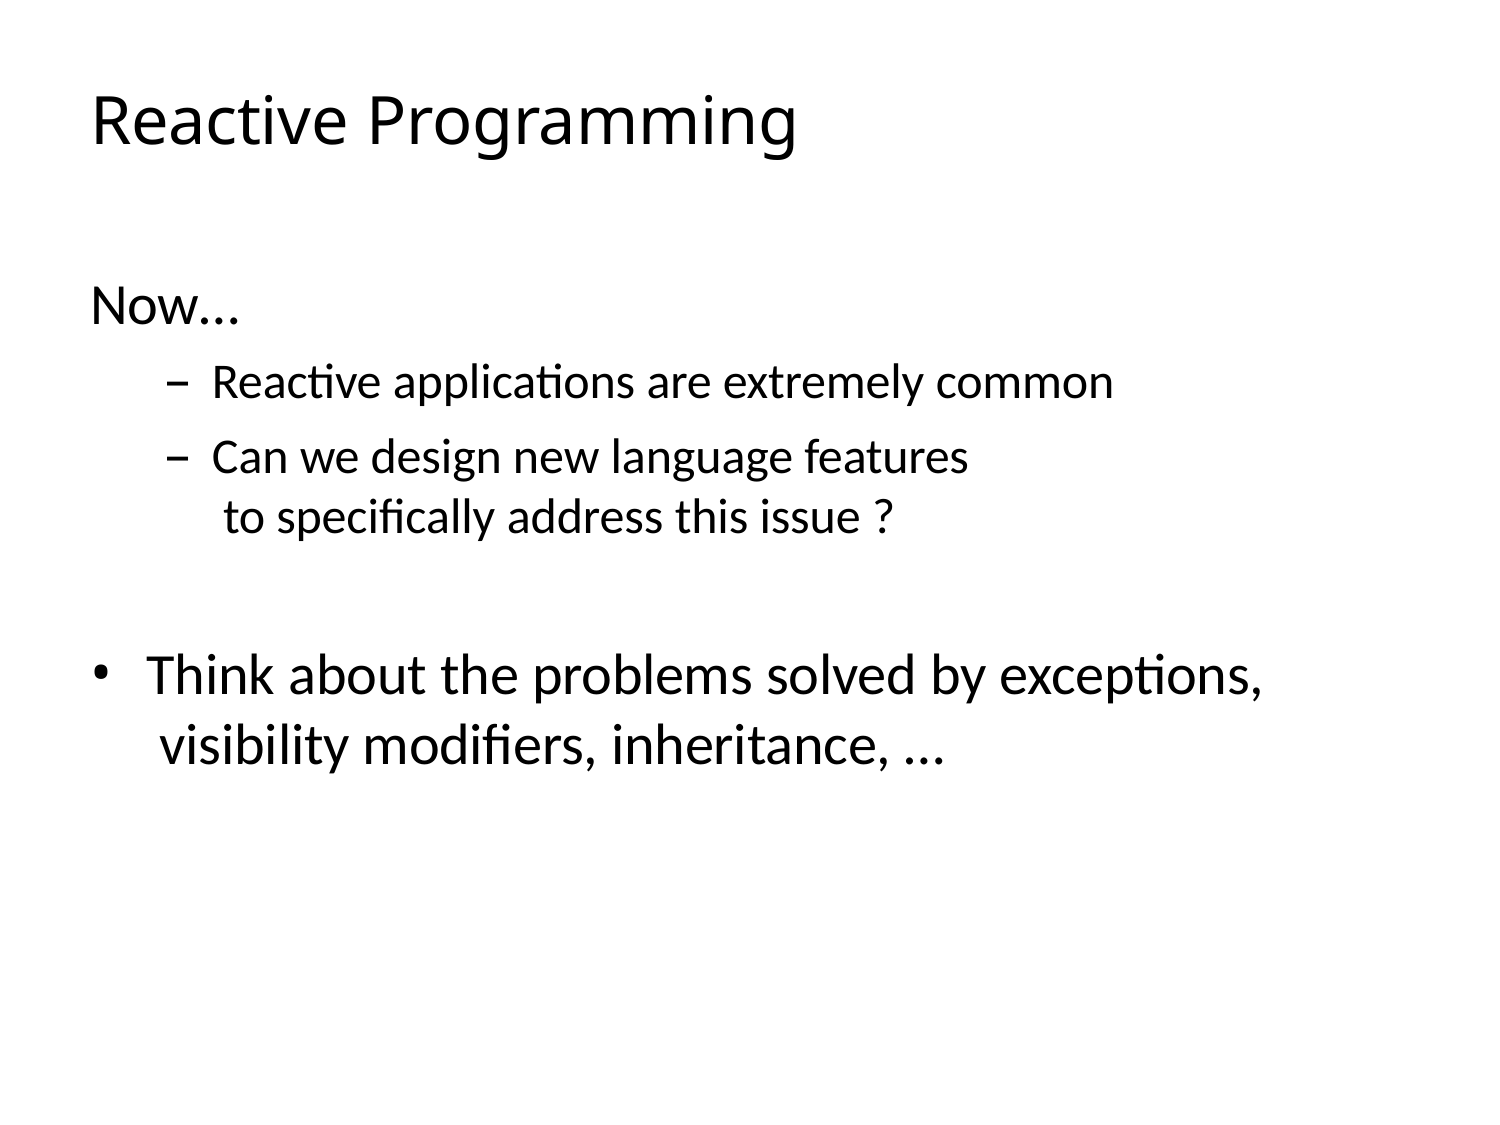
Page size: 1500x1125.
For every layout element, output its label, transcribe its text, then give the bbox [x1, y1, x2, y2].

title Reactive Programming [87, 76, 1172, 250]
text_box Now… Reactive applications are extremely common Can we design new language features to specifically address this issue ? Think about the problems solved by exceptions, visibility modifiers, inheritance, … [87, 250, 1277, 777]
